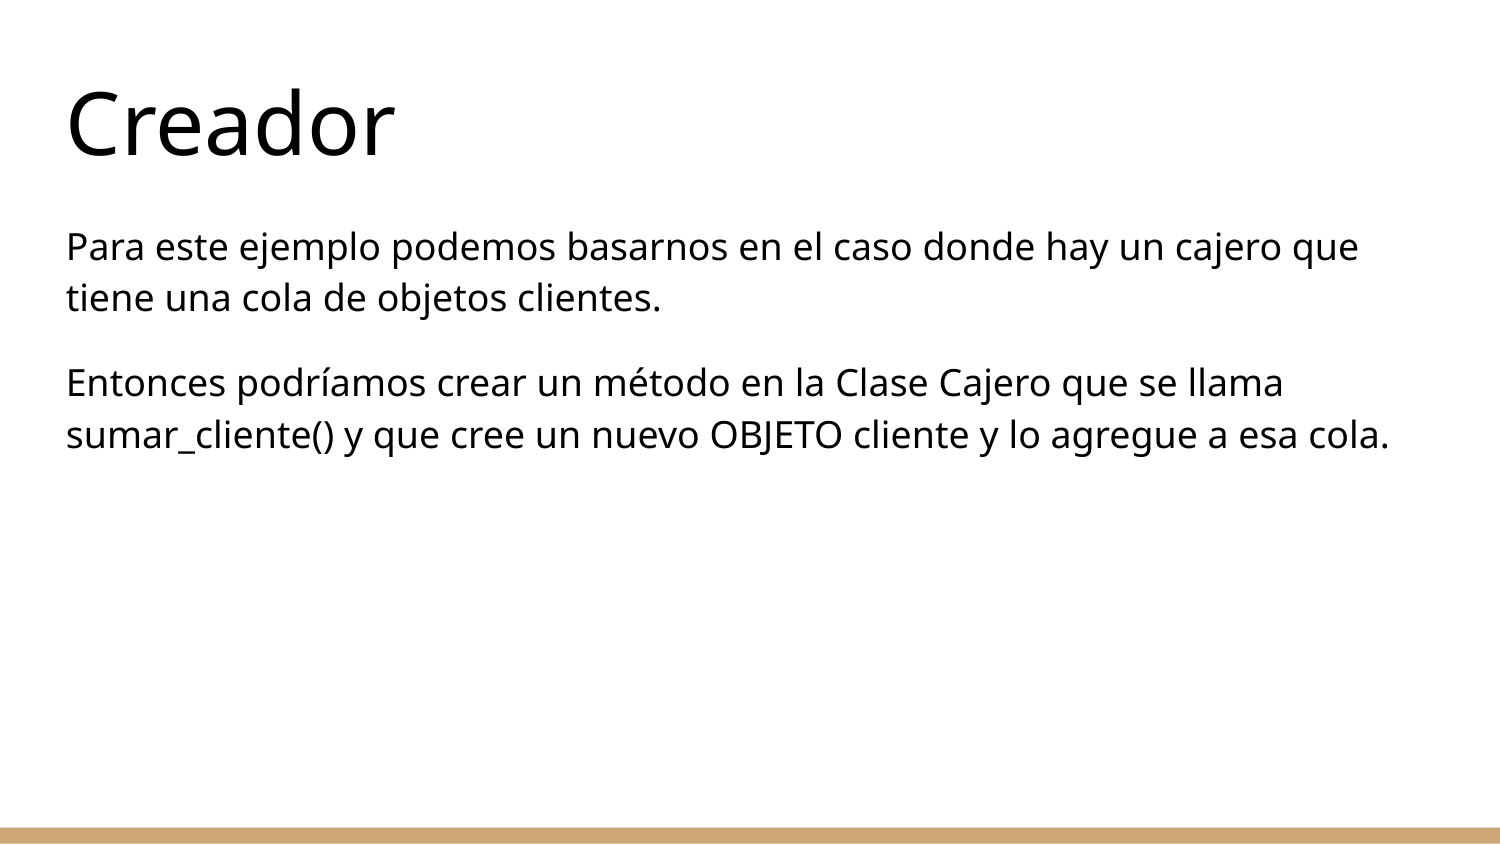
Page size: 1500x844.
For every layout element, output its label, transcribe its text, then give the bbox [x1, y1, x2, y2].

text_box Creador [51, 51, 1449, 189]
text_box Para este ejemplo podemos basarnos en el caso donde hay un cajero que tiene una cola de objetos clientes. Entonces podríamos crear un método en la Clase Cajero que se llama sumar_cliente() y que cree un nuevo OBJETO cliente y lo agregue a esa cola. [51, 200, 1449, 752]
